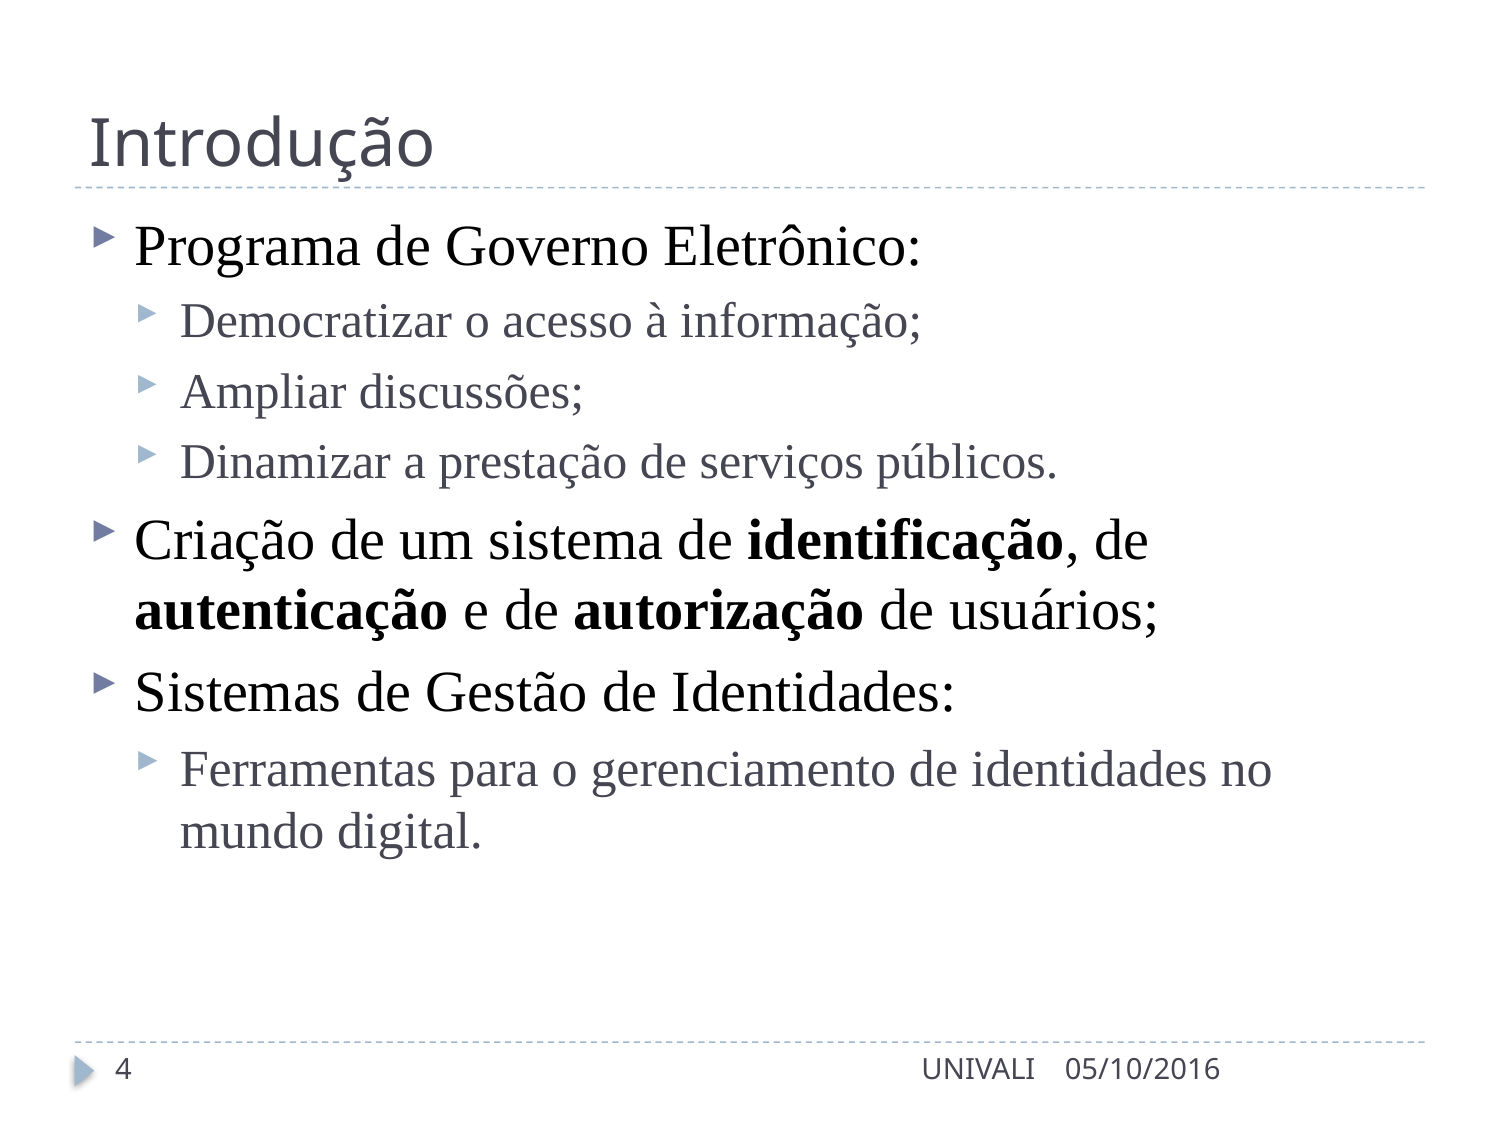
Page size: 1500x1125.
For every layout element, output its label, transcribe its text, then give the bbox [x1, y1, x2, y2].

title Introdução [75, 24, 1425, 188]
list Programa de Governo Eletrônico: Democratizar o acesso à informação; Ampliar discussões; Dinamizar a prestação de serviços públicos. Criação de um sistema de identificação, de autenticação e de autorização de usuários; Sistemas de Gestão de Identidades: Ferramentas para o gerenciamento de identidades no mundo digital. [75, 200, 1425, 1010]
footer UNIVALI [475, 1042, 1051, 1103]
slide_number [1051, 1042, 1426, 1103]
slide_number 4 [100, 1042, 426, 1103]
